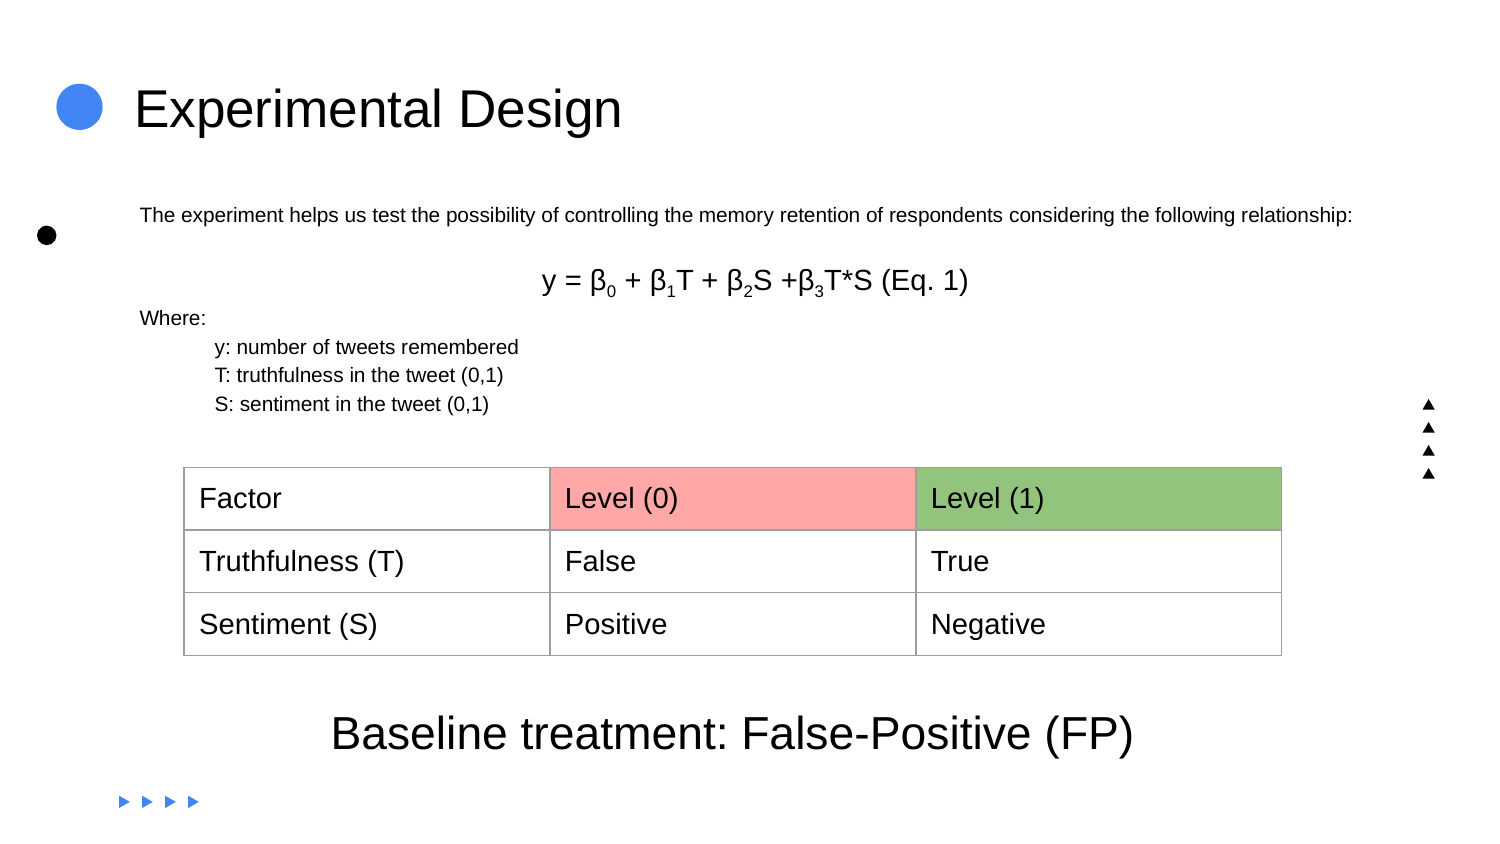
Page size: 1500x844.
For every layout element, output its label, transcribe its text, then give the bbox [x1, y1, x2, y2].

subtitle The experiment helps us test the possibility of controlling the memory retention of respondents considering the following relationship: y = β0 + β1T + β2S +β3T*S (Eq. 1) Where: y: number of tweets remembered T: truthfulness in the tweet (0,1) S: sentiment in the tweet (0,1) [124, 183, 1387, 764]
table_cell True [917, 531, 1281, 592]
title Baseline treatment: False-Positive (FP) [302, 688, 1164, 764]
table_cell Negative [917, 593, 1281, 655]
table_cell Sentiment (S) [185, 593, 549, 655]
table_header Factor [185, 468, 549, 529]
title Experimental Design [119, 59, 1449, 154]
table_cell False [551, 531, 915, 592]
table_cell Positive [551, 593, 915, 655]
table_cell Truthfulness (T) [185, 531, 549, 592]
table_header Level (0) [551, 468, 915, 529]
table_header Level (1) [917, 468, 1281, 529]
